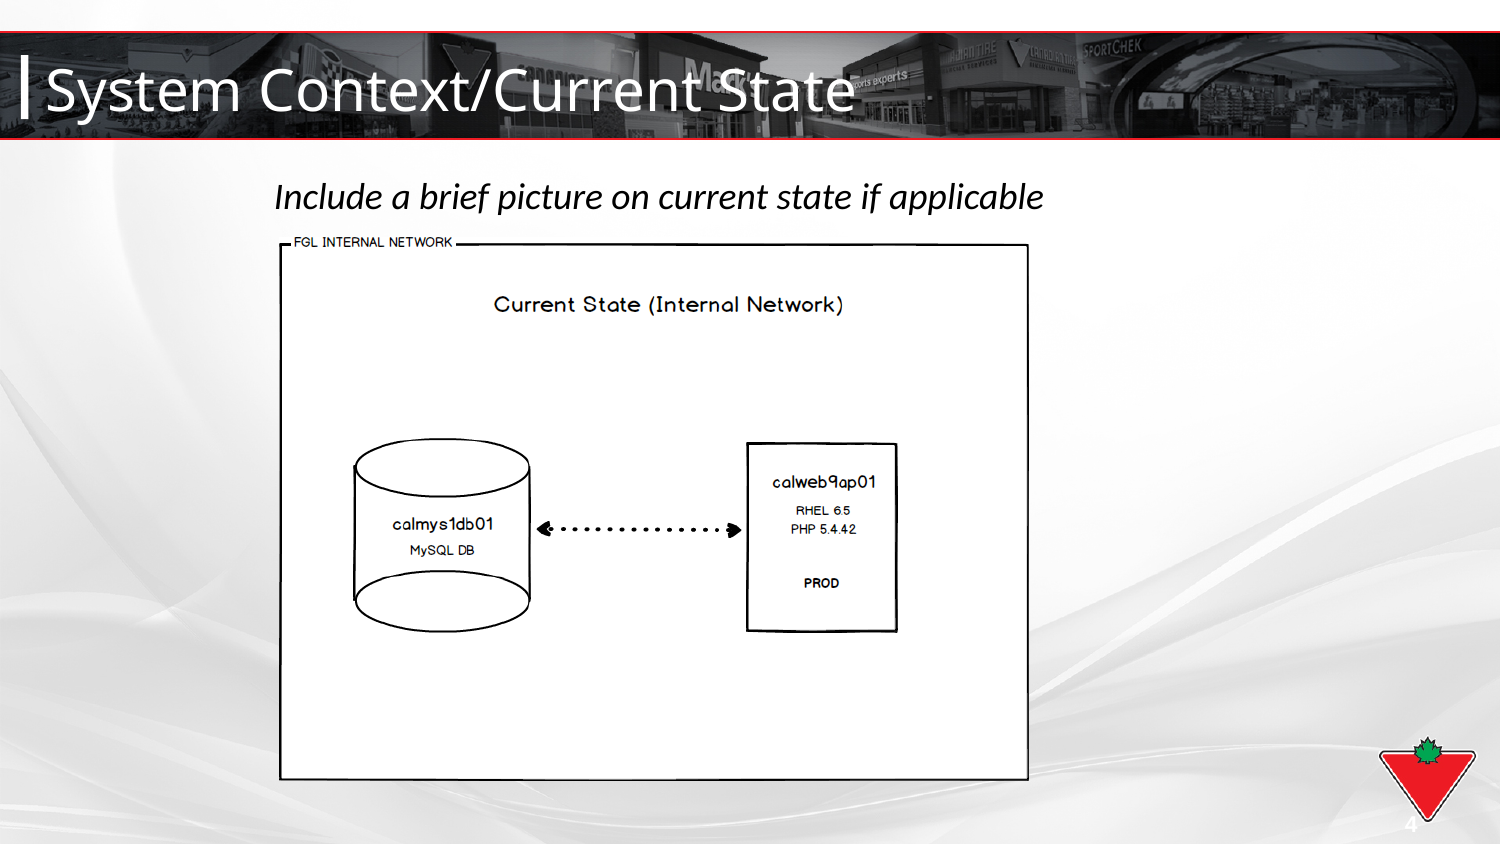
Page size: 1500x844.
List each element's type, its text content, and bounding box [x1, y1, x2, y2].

slide_number 4 [1351, 802, 1471, 831]
title System Context/Current State [30, 33, 1381, 142]
text_box Include a brief picture on current state if applicable [259, 164, 1060, 225]
picture [0, 0, 1500, 844]
